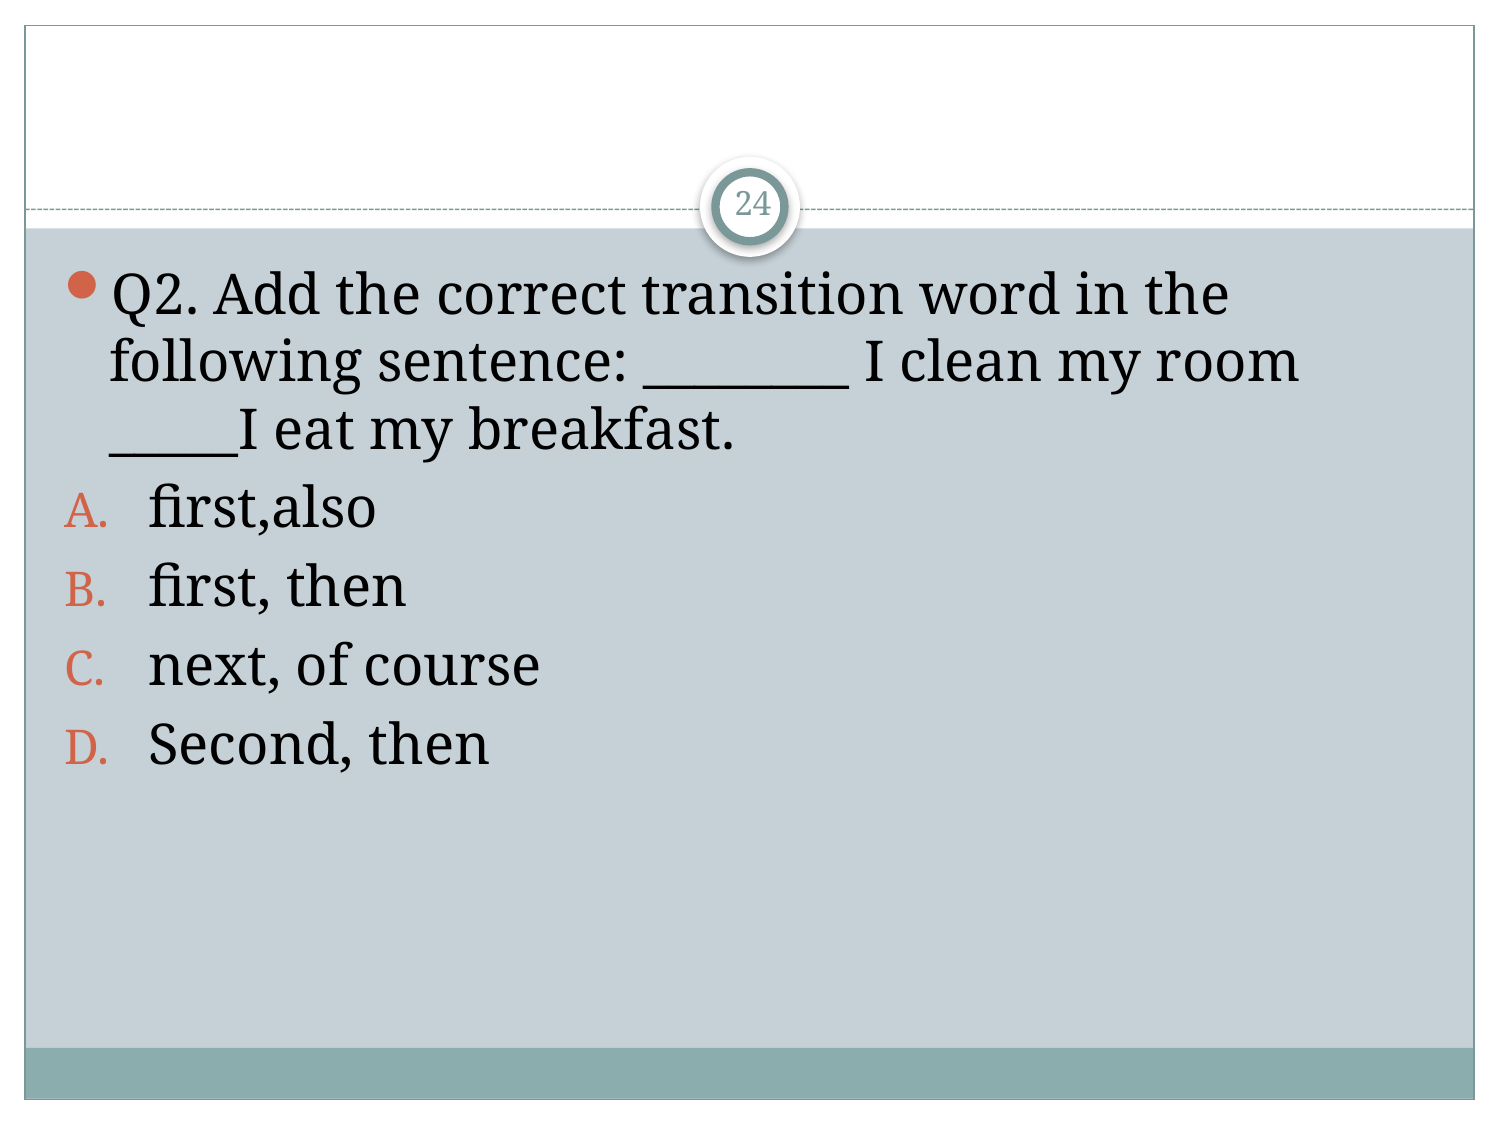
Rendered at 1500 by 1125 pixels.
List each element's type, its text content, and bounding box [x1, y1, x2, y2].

slide_number 24 [715, 168, 791, 241]
list Q2. Add the correct transition word in the following sentence: ________ I clean my room _____I eat my breakfast. first,also first, then next, of course Second, then [49, 250, 1445, 1001]
